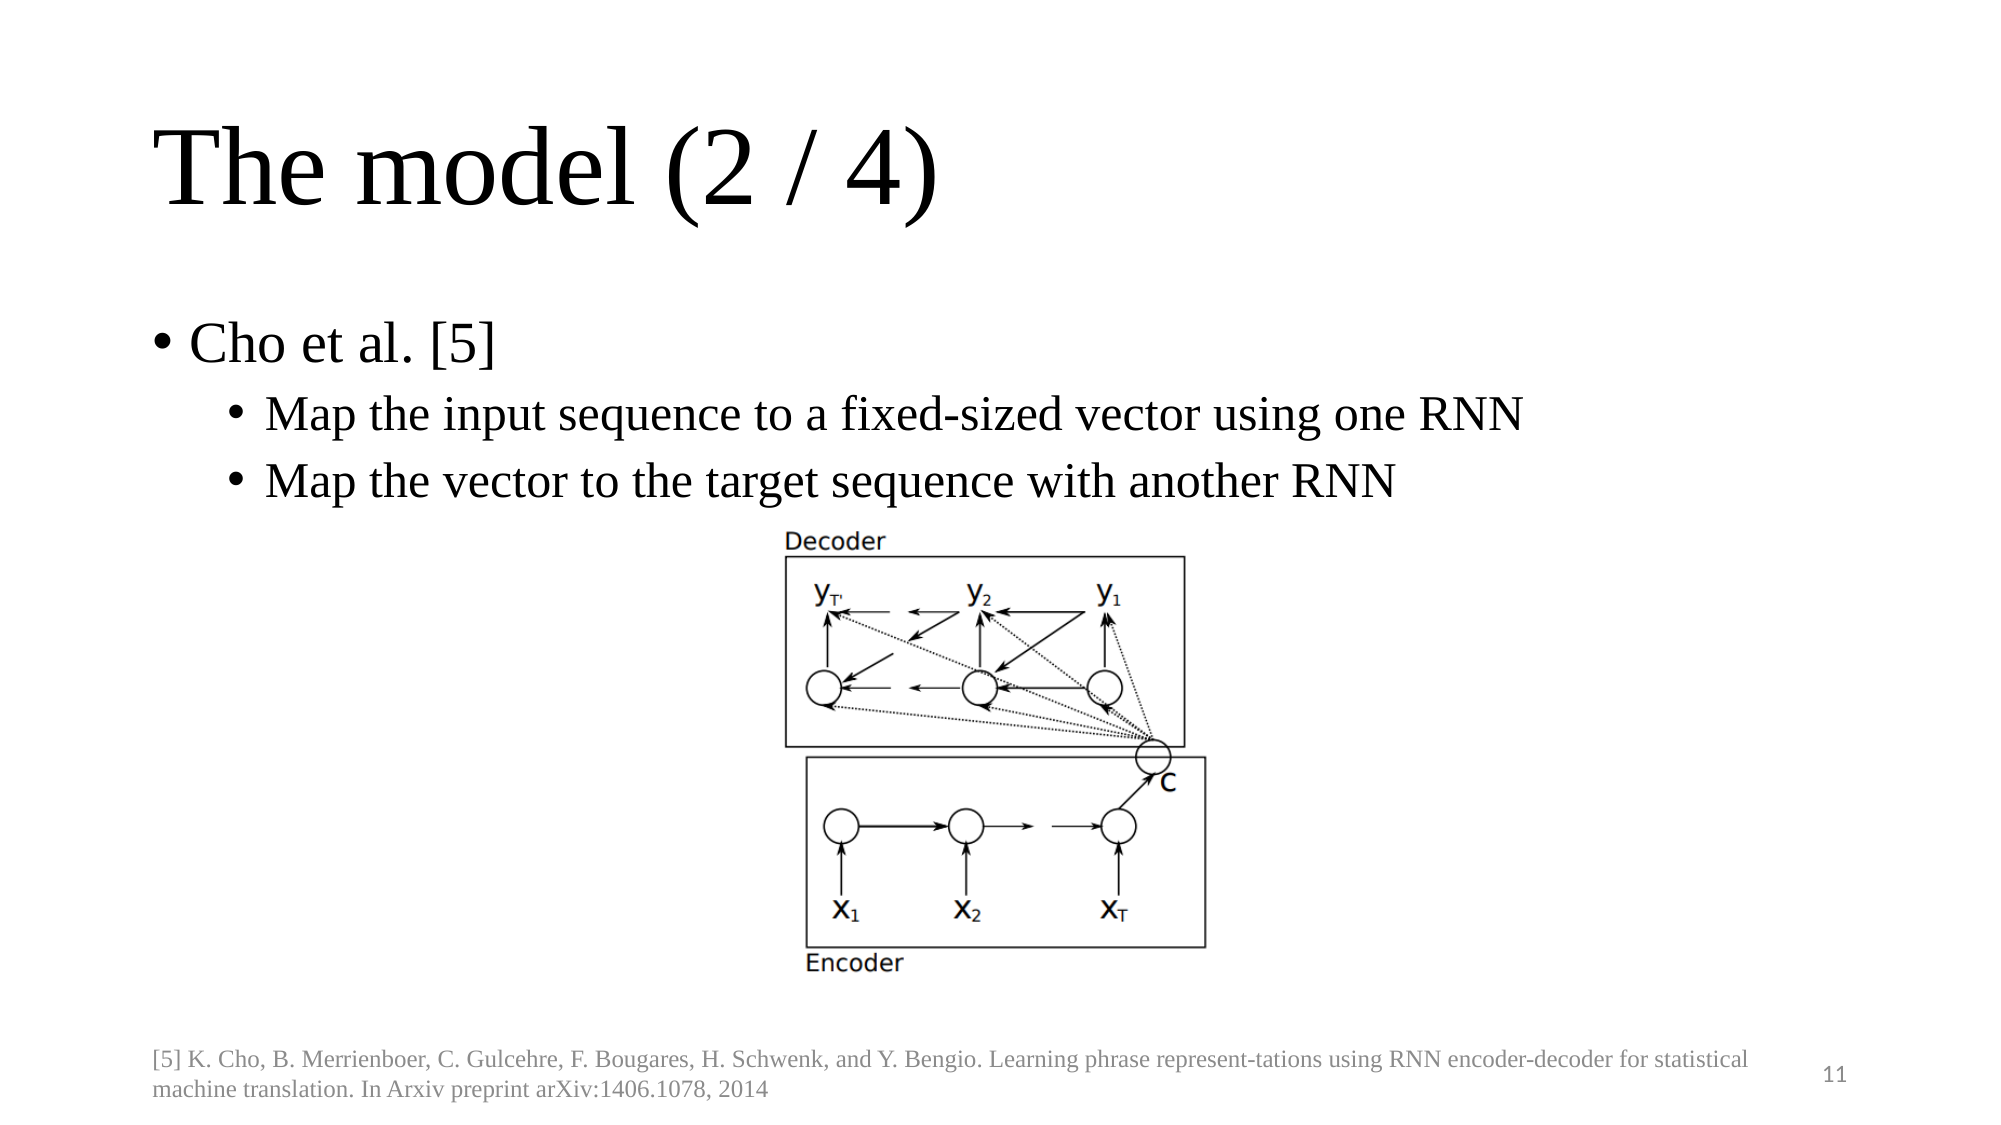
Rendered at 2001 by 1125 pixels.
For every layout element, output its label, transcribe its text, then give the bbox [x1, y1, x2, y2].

title The model (2 / 4) [137, 59, 1863, 278]
picture [773, 527, 1227, 981]
slide_number 11 [1792, 1042, 1863, 1103]
footer [5] K. Cho, B. Merrienboer, C. Gulcehre, F. Bougares, H. Schwenk, and Y. Bengio. Learning phrase represent-tations using RNN encoder-decoder for statistical machine translation. In Arxiv preprint arXiv:1406.1078, 2014 [137, 1042, 1792, 1103]
list Cho et al. [5] Map the input sequence to a fixed-sized vector using one RNN Map the vector to the target sequence with another RNN [137, 304, 1863, 1042]
